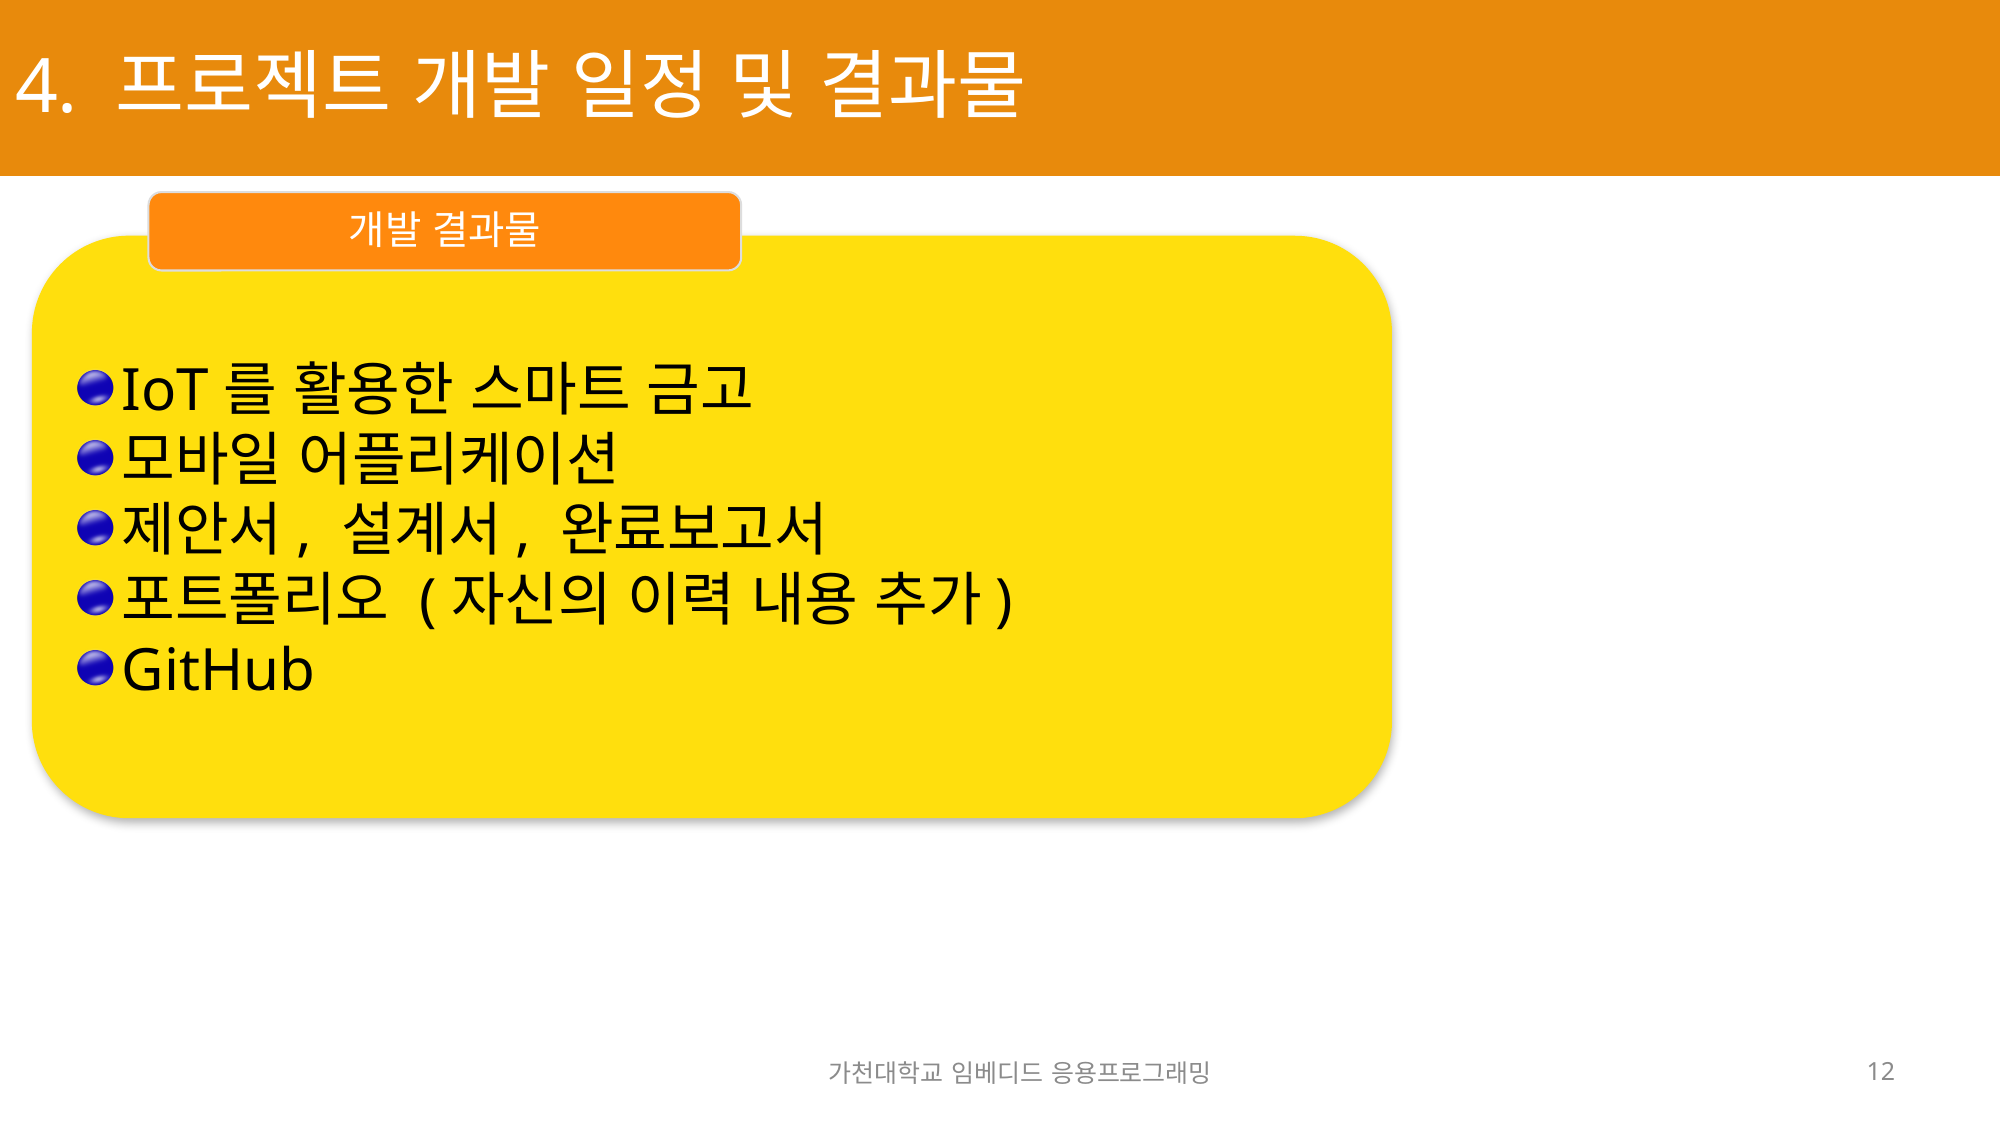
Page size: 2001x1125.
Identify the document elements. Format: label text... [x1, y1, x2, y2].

slide_number 12 [1391, 1042, 1911, 1103]
text_box IoT를 활용한 스마트 금고 모바일 어플리케이션 제안서, 설계서, 완료보고서 포트폴리오 (자신의 이력 내용 추가) GitHub [30, 234, 1394, 820]
picture [75, 436, 116, 478]
picture [75, 506, 116, 548]
picture [75, 576, 116, 618]
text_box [148, 192, 742, 271]
picture [75, 366, 116, 408]
title 4. 프로젝트 개발 일정 및 결과물 [0, 0, 2000, 178]
picture [75, 646, 116, 688]
footer 가천대학교 임베디드 응용프로그래밍 [631, 1042, 1391, 1103]
